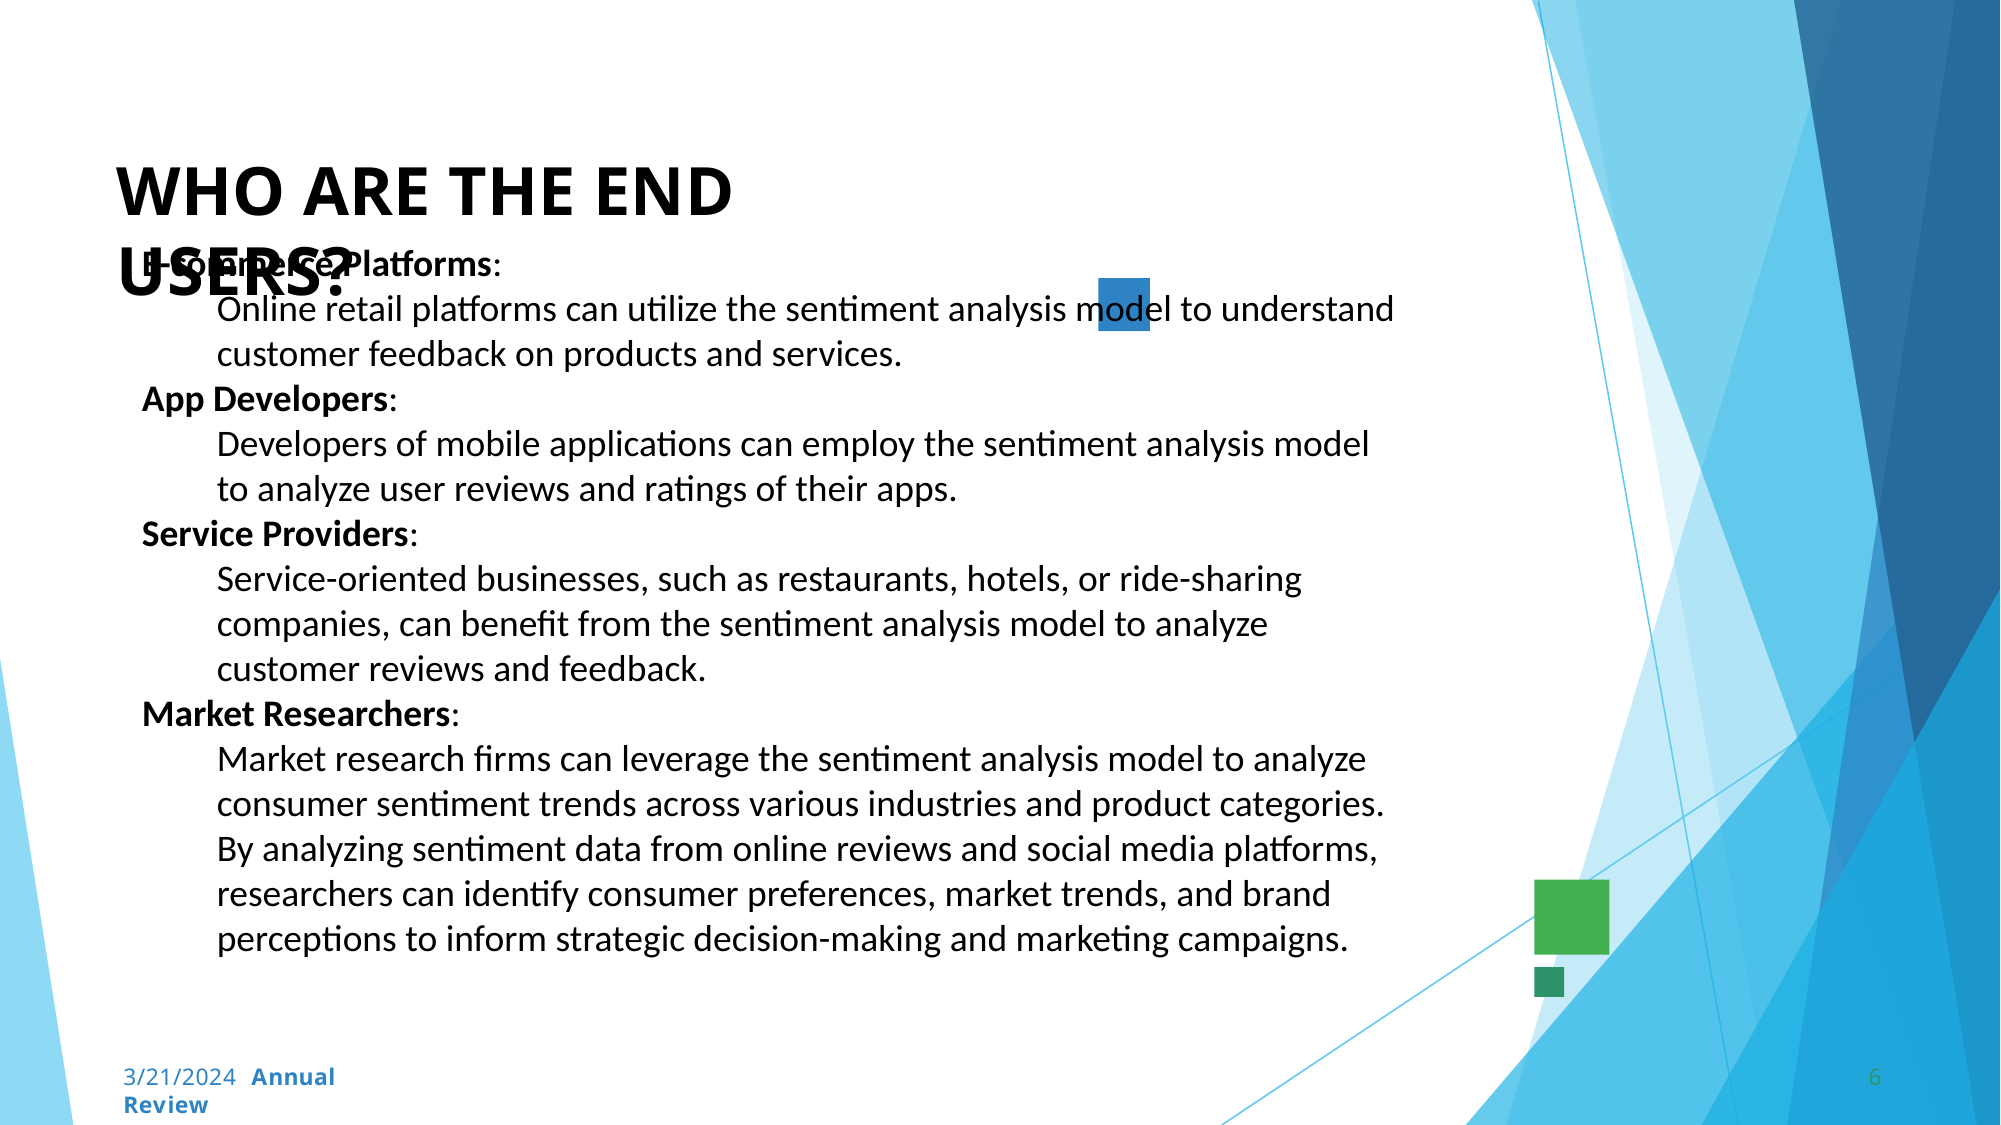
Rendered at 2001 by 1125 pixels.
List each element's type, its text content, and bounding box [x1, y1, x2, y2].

text_box 3/21/2024 Annual Review [121, 1101, 417, 1118]
title WHO ARE THE END USERS? [114, 146, 938, 337]
slide_number 6 [1862, 1061, 1888, 1125]
text_box [1534, 879, 1610, 955]
text_box [1534, 967, 1565, 997]
picture [118, 1012, 477, 1093]
text_box E-commerce Platforms: Online retail platforms can utilize the sentiment analysis model to understand customer feedback on products and services. App Developers: Developers of mobile applications can employ the sentiment analysis model to analyze user reviews and ratings of their apps. Service Providers: Service-oriented businesses, such as restaurants, hotels, or ride-sharing companies, can benefit from the sentiment analysis model to analyze customer reviews and feedback. Market Researchers: Market research firms can leverage the sentiment analysis model to analyze consumer sentiment trends across various industries and product categories. By analyzing sentiment data from online reviews and social media platforms, researchers can identify consumer preferences, market trends, and brand perceptions to inform strategic decision-making and marketing campaigns. [127, 231, 1415, 966]
